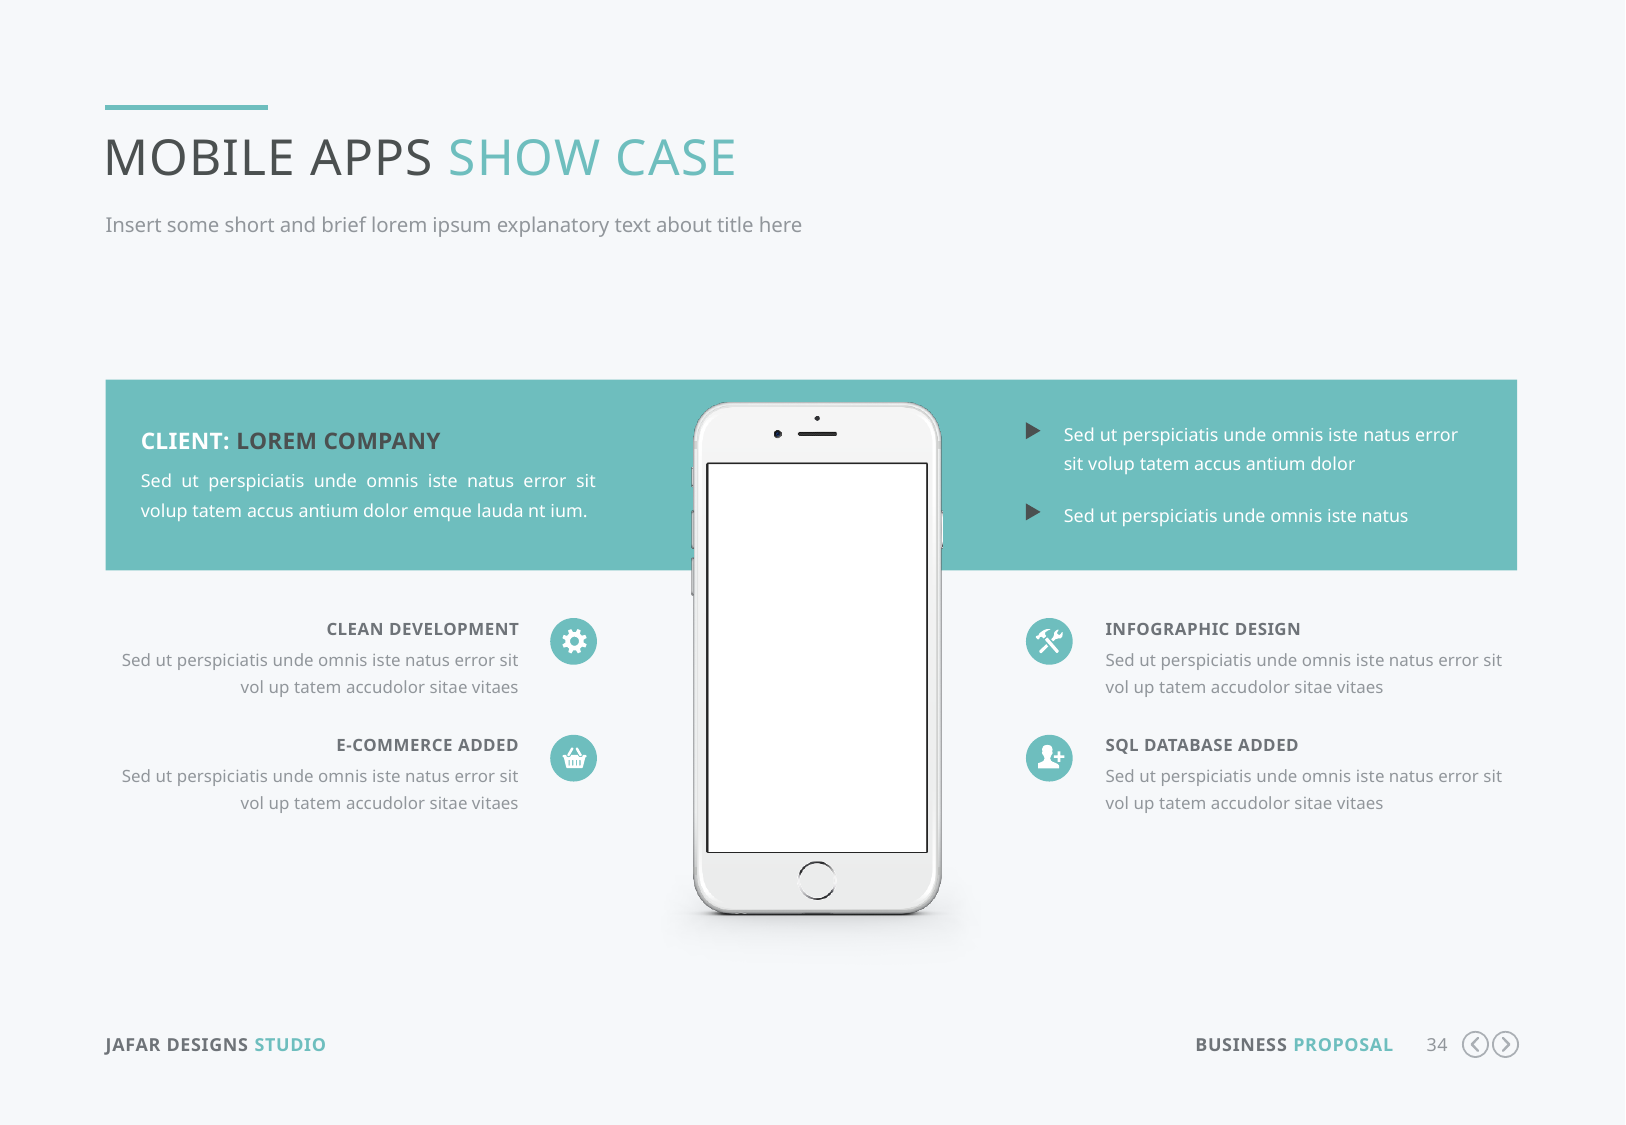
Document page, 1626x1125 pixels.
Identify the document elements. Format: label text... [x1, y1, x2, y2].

text_box Client: Lorem Company [140, 415, 547, 454]
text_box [1105, 734, 1519, 814]
text_box [104, 379, 1518, 571]
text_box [105, 734, 519, 814]
text_box Sed ut perspiciatis unde omnis iste natus [1106, 496, 1460, 527]
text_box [550, 617, 597, 665]
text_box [1025, 734, 1073, 782]
picture [547, 386, 1106, 1065]
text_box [1105, 618, 1519, 698]
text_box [550, 734, 597, 782]
text_box Sed ut perspiciatis unde omnis iste natus error sit volup tatem accus antium dolor [1106, 415, 1460, 475]
text_box Sed ut perspiciatis unde omnis iste natus error sit volup tatem accus antium dolor emque lauda nt ium. [140, 461, 547, 521]
list Insert some short and brief lorem ipsum explanatory text about title here [105, 209, 1519, 241]
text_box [105, 618, 519, 698]
list Mobile apps show case [103, 125, 1518, 187]
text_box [1025, 617, 1073, 665]
